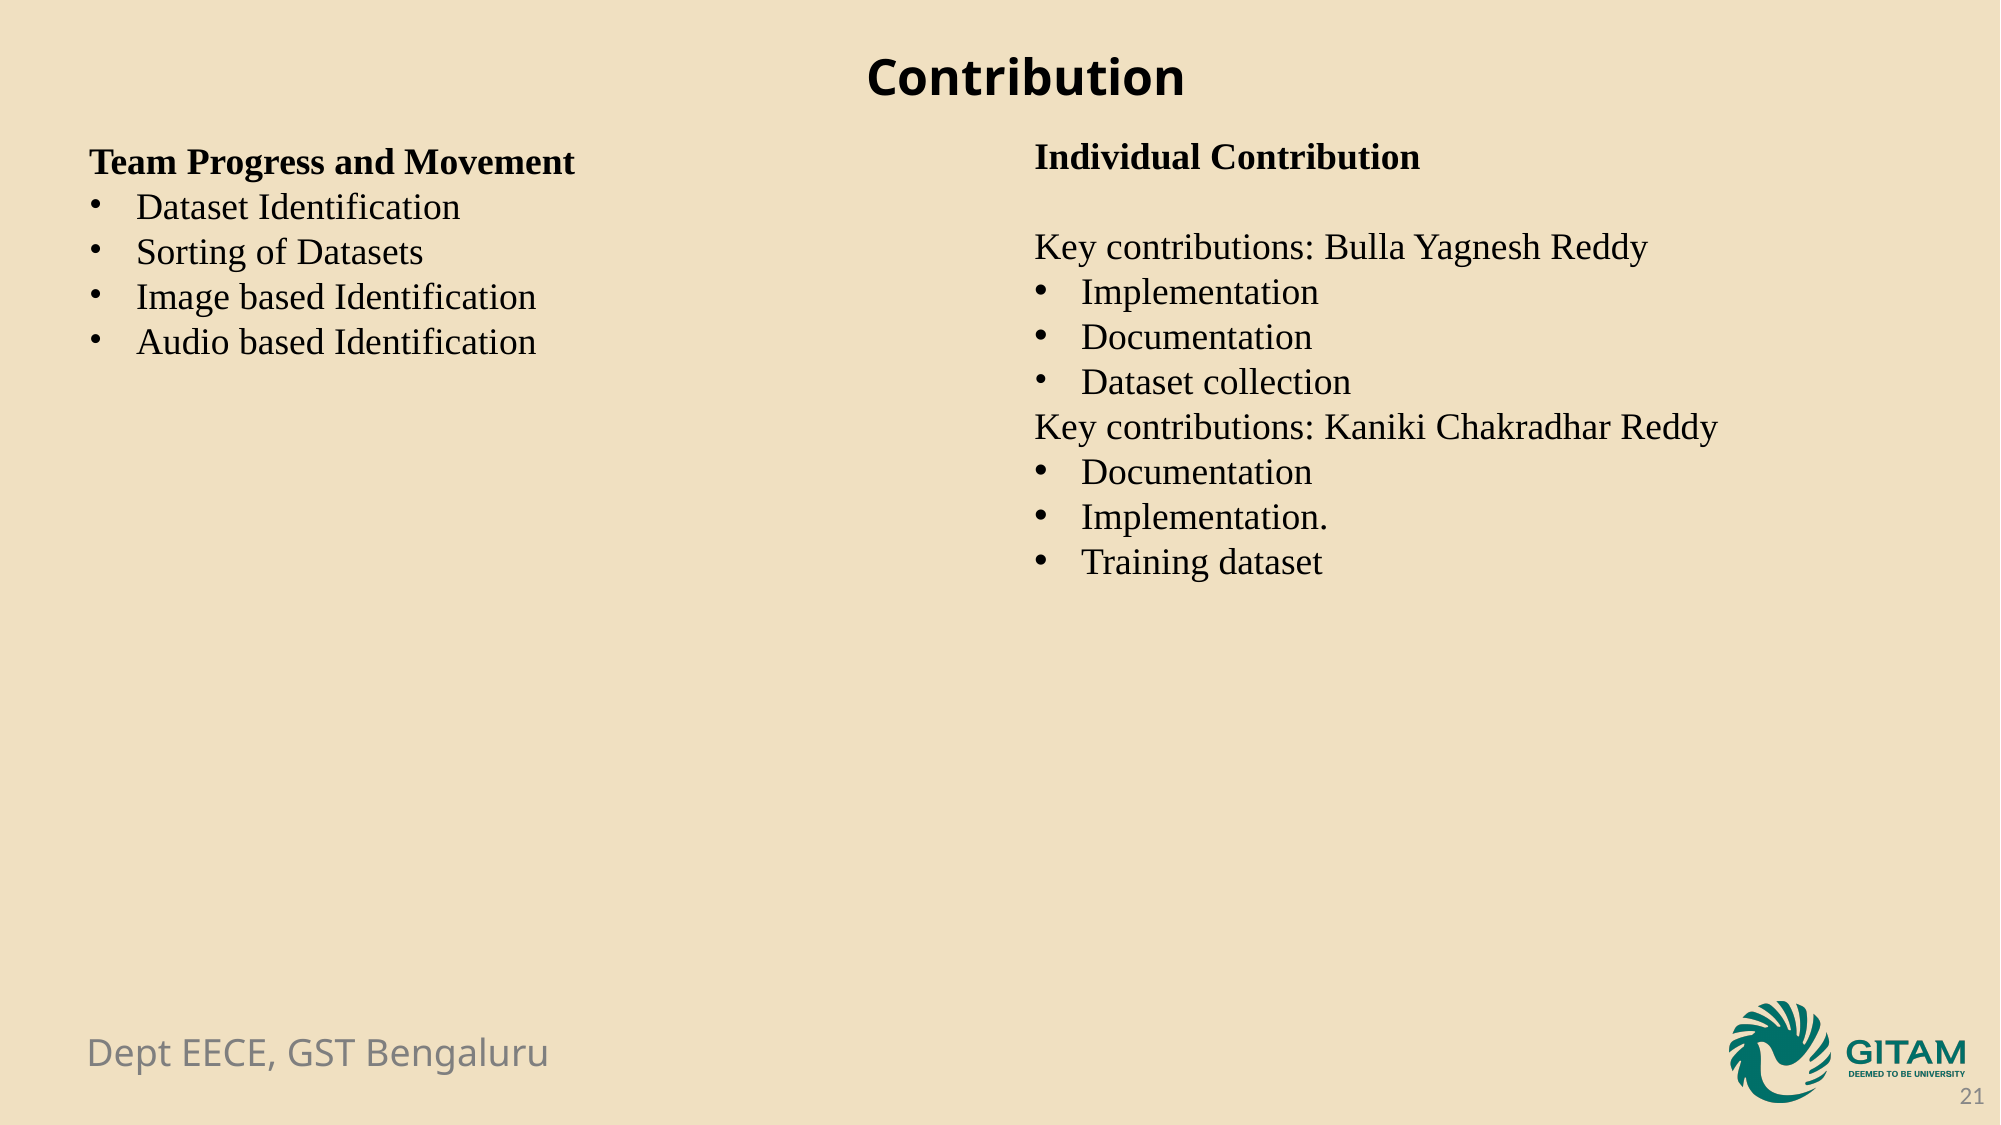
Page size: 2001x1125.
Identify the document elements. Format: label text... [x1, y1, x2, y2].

text_box Contribution [163, 38, 1889, 119]
text_box Individual Contribution Key contributions: Bulla Yagnesh Reddy Implementation Documentation Dataset collection Key contributions: Kaniki Chakradhar Reddy Documentation Implementation. Training dataset [1019, 124, 1965, 1066]
slide_number ‹#› [1550, 1065, 2000, 1125]
text_box Team Progress and Movement Dataset Identification Sorting of Datasets Image based Identification Audio based Identification [74, 129, 1020, 1071]
